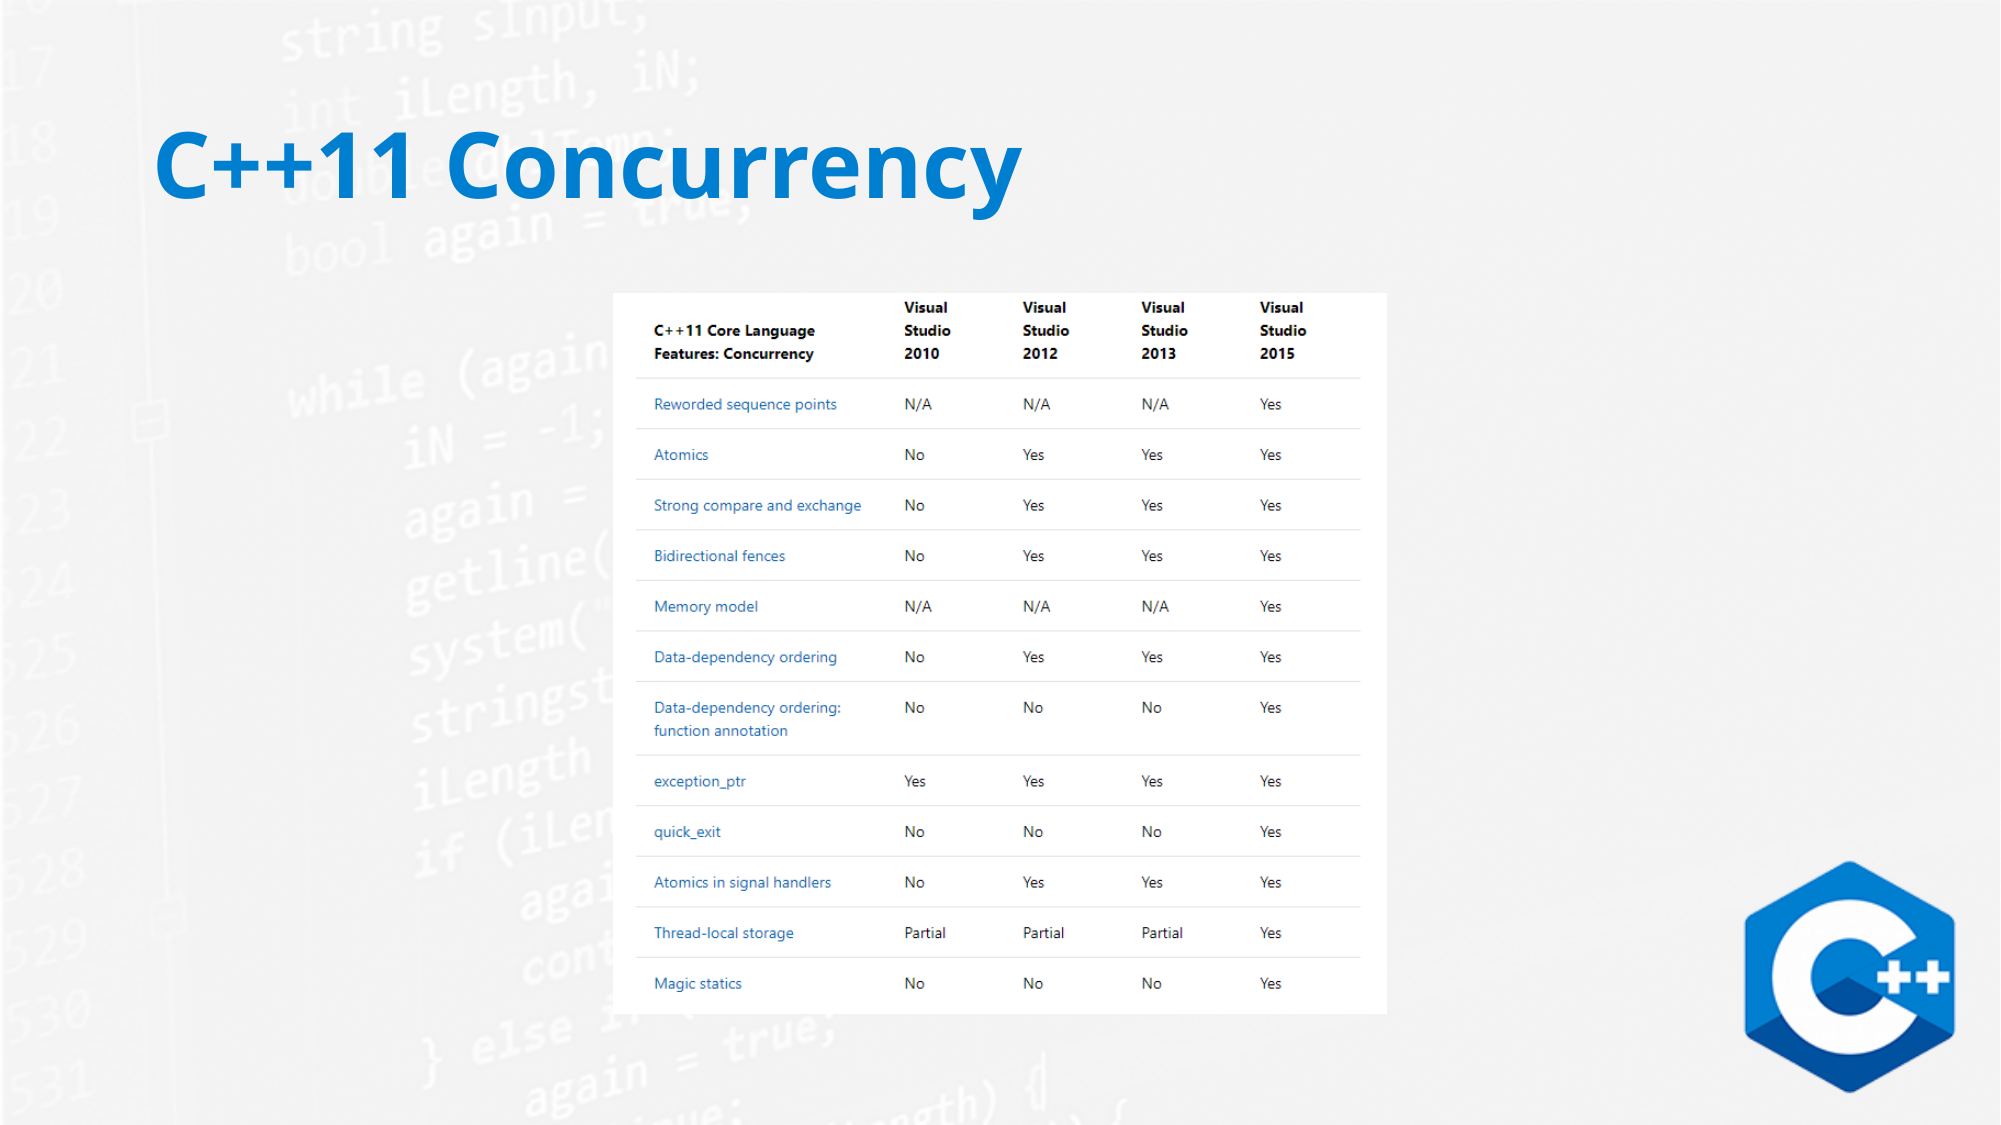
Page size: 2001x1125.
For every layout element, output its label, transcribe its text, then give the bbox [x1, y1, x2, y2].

picture [0, 0, 2001, 1125]
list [613, 293, 1387, 1014]
title C++11 Concurrency [137, 59, 1863, 278]
